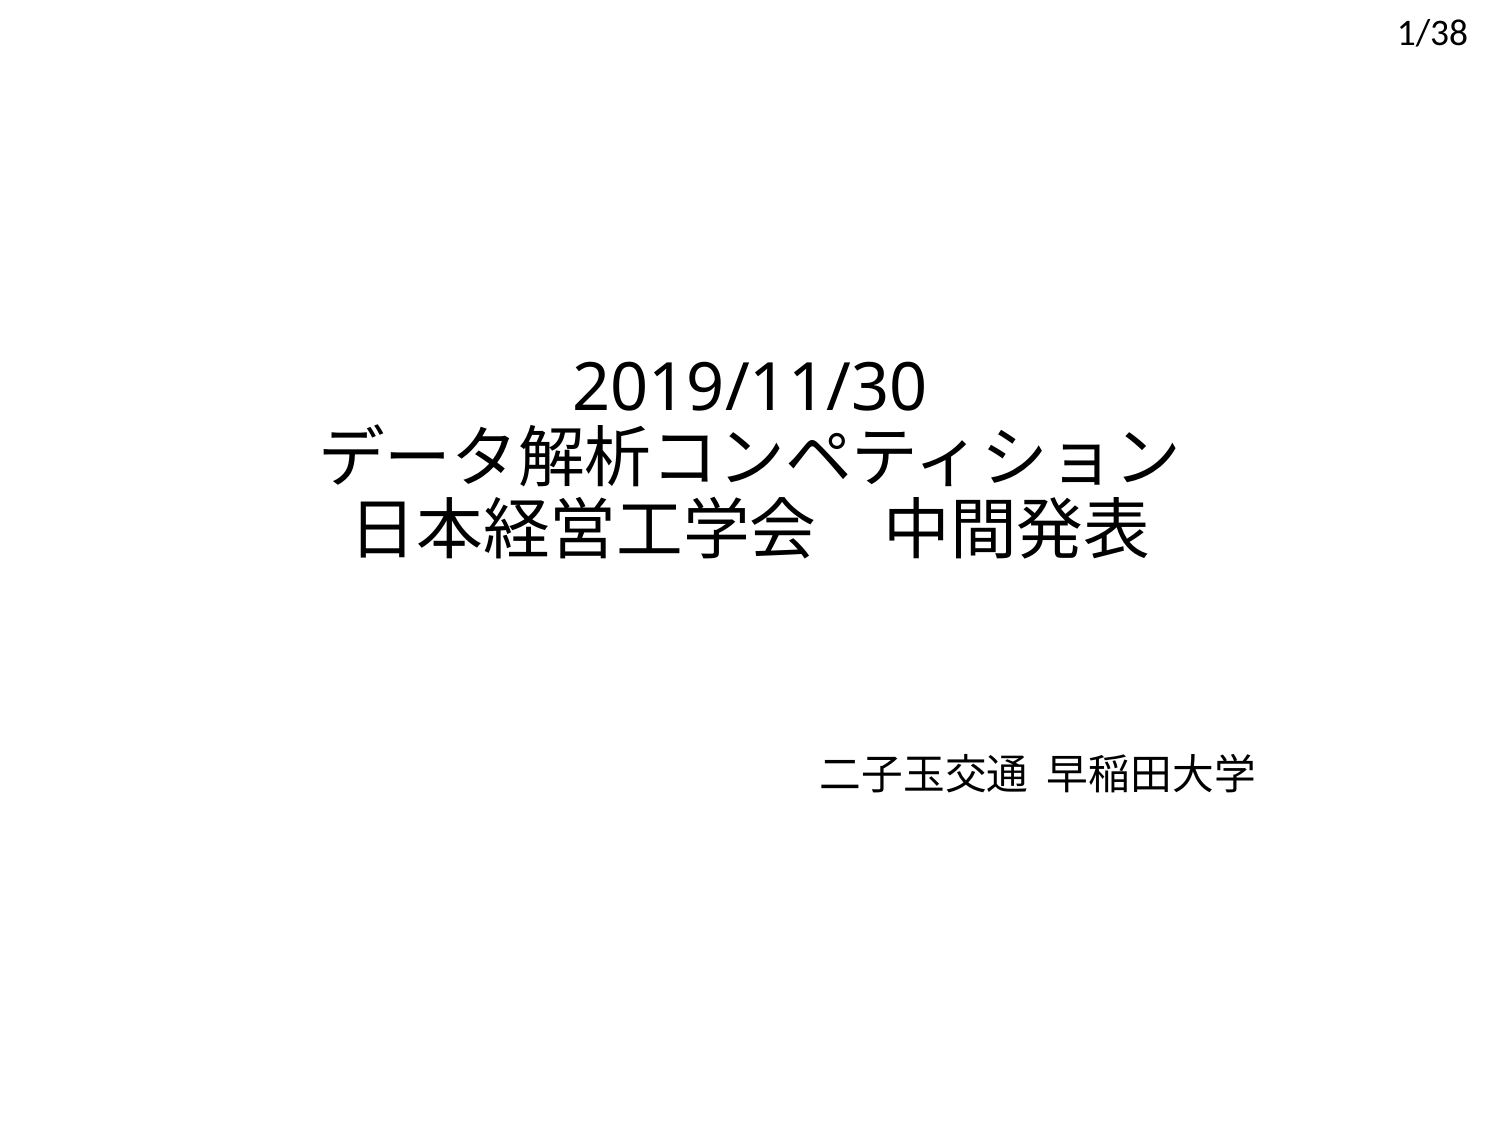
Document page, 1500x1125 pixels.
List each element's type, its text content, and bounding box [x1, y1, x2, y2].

subtitle 二子玉交通 早稲田大学 [187, 590, 1313, 863]
title 2019/11/30 データ解析コンペティション 日本経営工学会 中間発表 [112, 184, 1388, 576]
